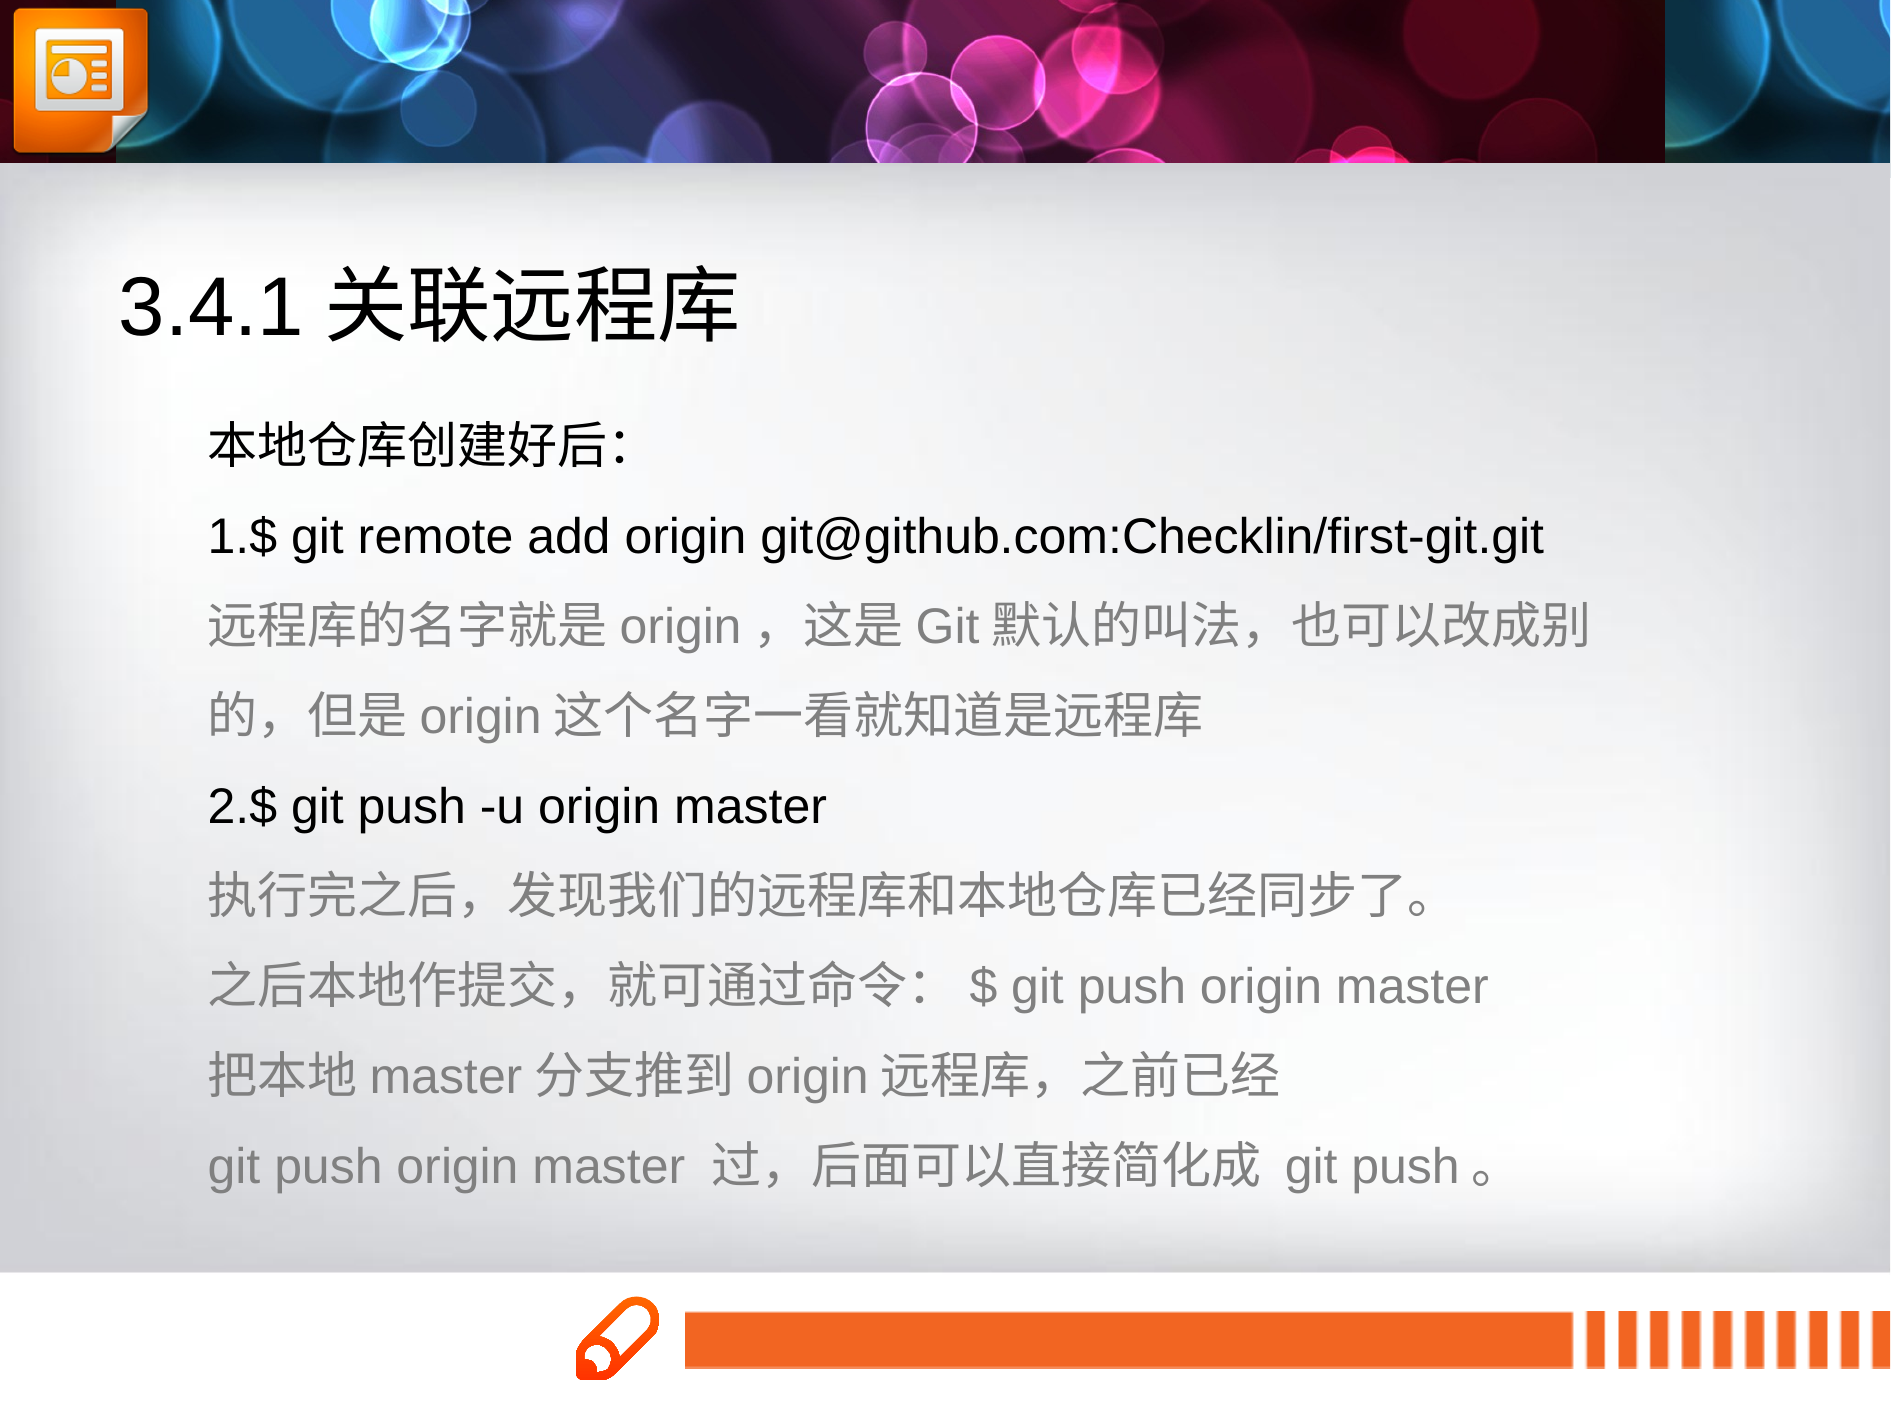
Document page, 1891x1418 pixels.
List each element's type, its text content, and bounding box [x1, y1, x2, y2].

picture [0, 0, 1891, 1275]
picture [685, 1311, 1891, 1369]
text_box 本地仓库创建好后： 1.$ git remote add origin git@github.com:Checklin/first-git.git 远程库的名字就是origin，这是Git默认的叫法，也可以改成别 的，但是origin这个名字一看就知道是远程库 2.$ git push -u origin master 执行完之后，发现我们的远程库和本地仓库已经同步了。 之后本地作提交，就可通过命令：$ git push origin master 把本地master分支推到origin远程库，之前已经 git push origin master 过，后面可以直接简化成 git push。 [192, 376, 1607, 1202]
text_box 3.4.1关联远程库 [104, 244, 756, 360]
